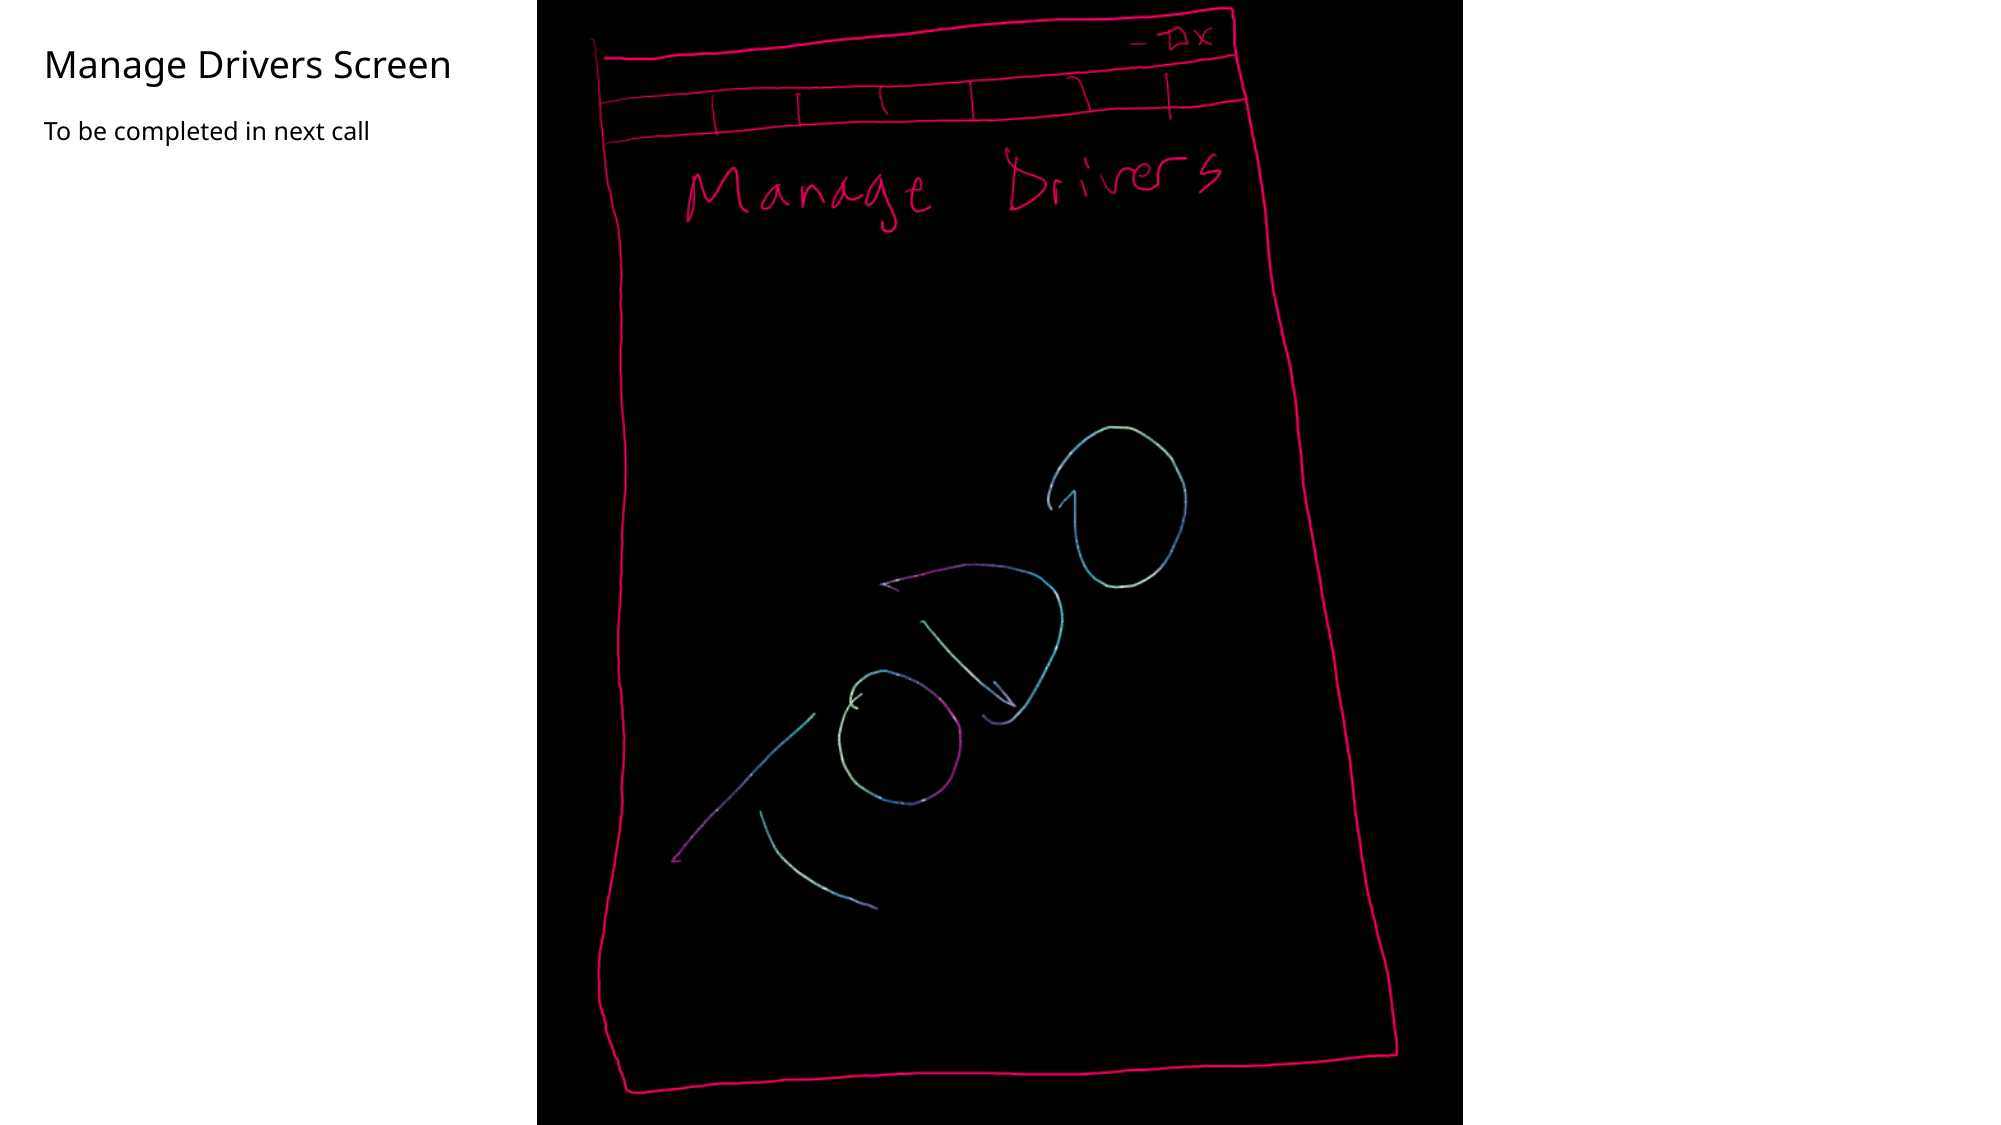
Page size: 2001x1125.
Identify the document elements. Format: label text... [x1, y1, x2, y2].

text_box Manage Drivers Screen To be completed in next call [29, 33, 498, 153]
picture [536, 0, 1463, 1125]
